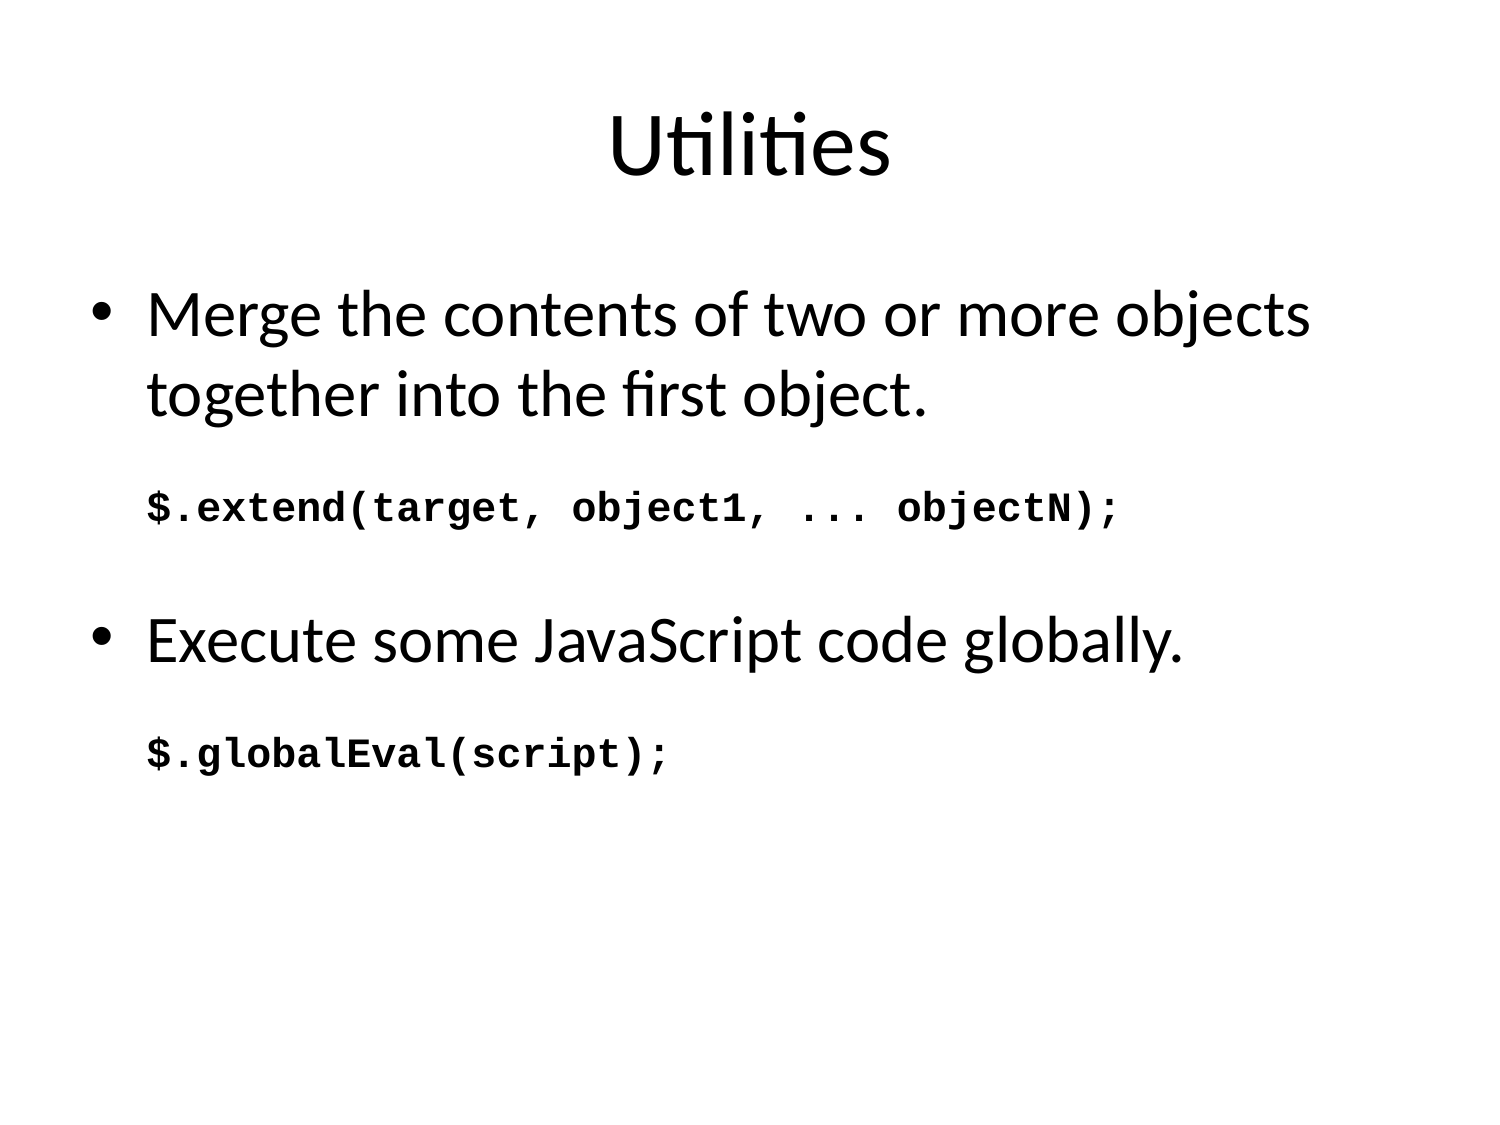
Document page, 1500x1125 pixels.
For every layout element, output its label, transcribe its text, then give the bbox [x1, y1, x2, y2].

list Merge the contents of two or more objects together into the first object. $.extend(target, object1, ... objectN); Execute some JavaScript code globally. $.globalEval(script); [75, 262, 1425, 1005]
title Utilities [75, 45, 1425, 233]
